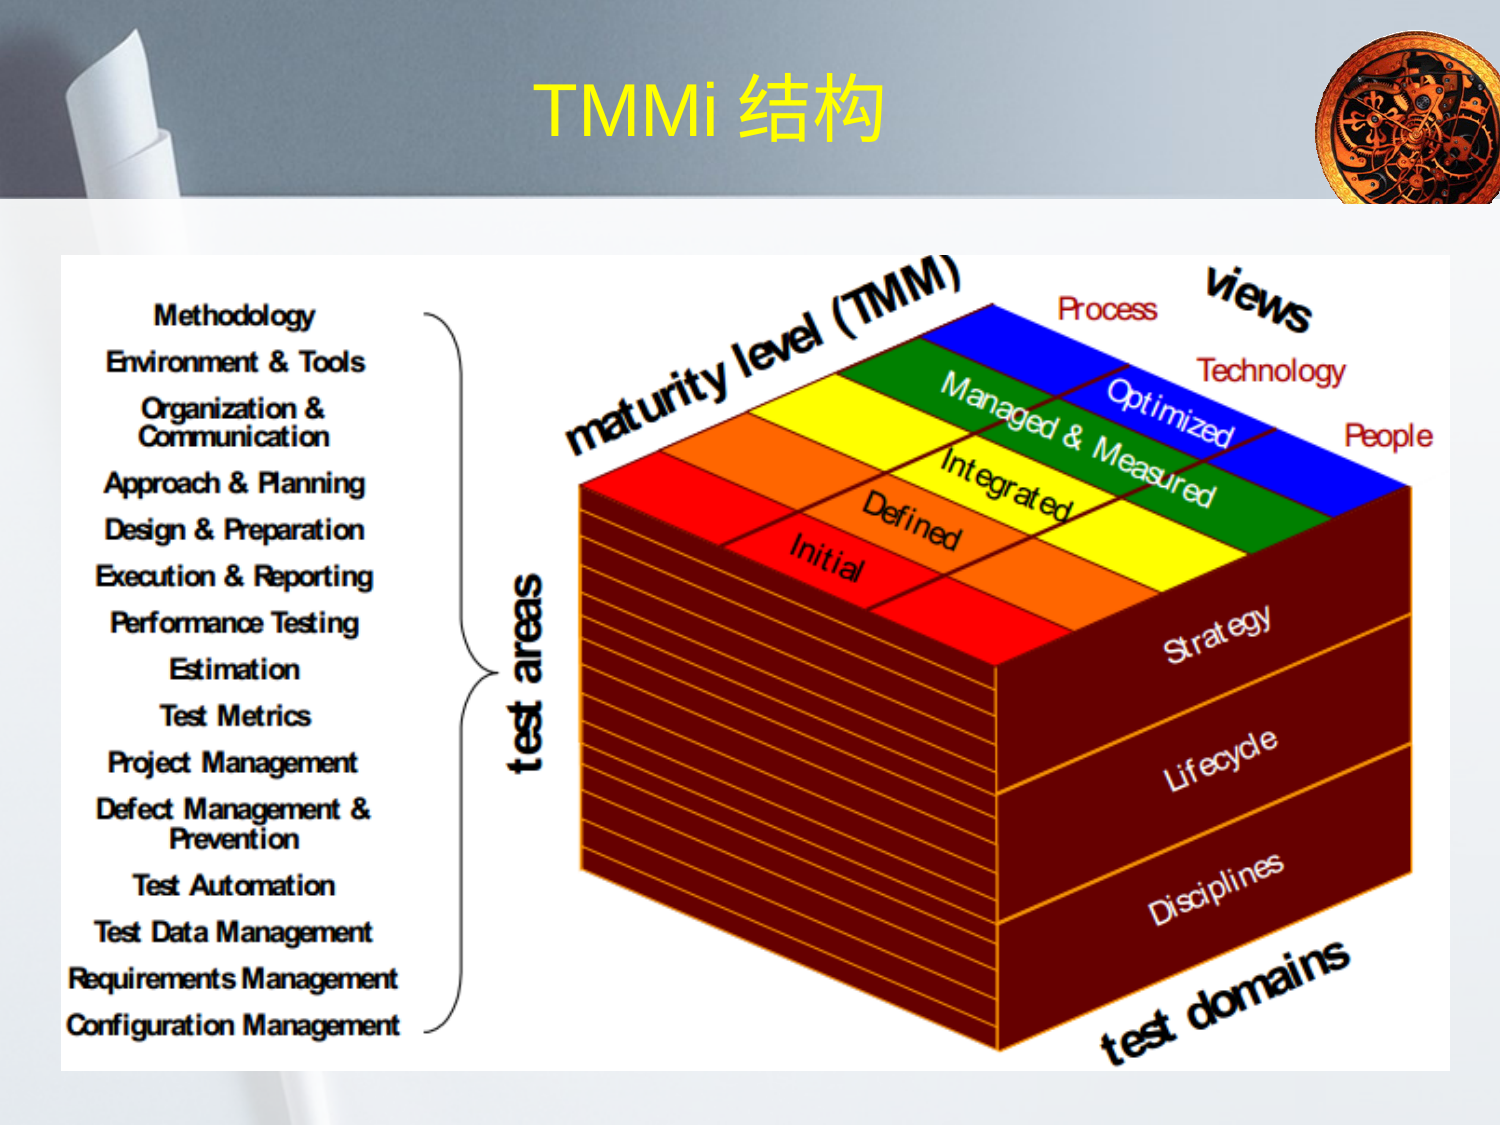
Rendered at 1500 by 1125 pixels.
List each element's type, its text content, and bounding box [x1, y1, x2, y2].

title TMMi结构 [194, 59, 1243, 153]
picture [60, 255, 1450, 1071]
picture [0, 0, 1500, 204]
